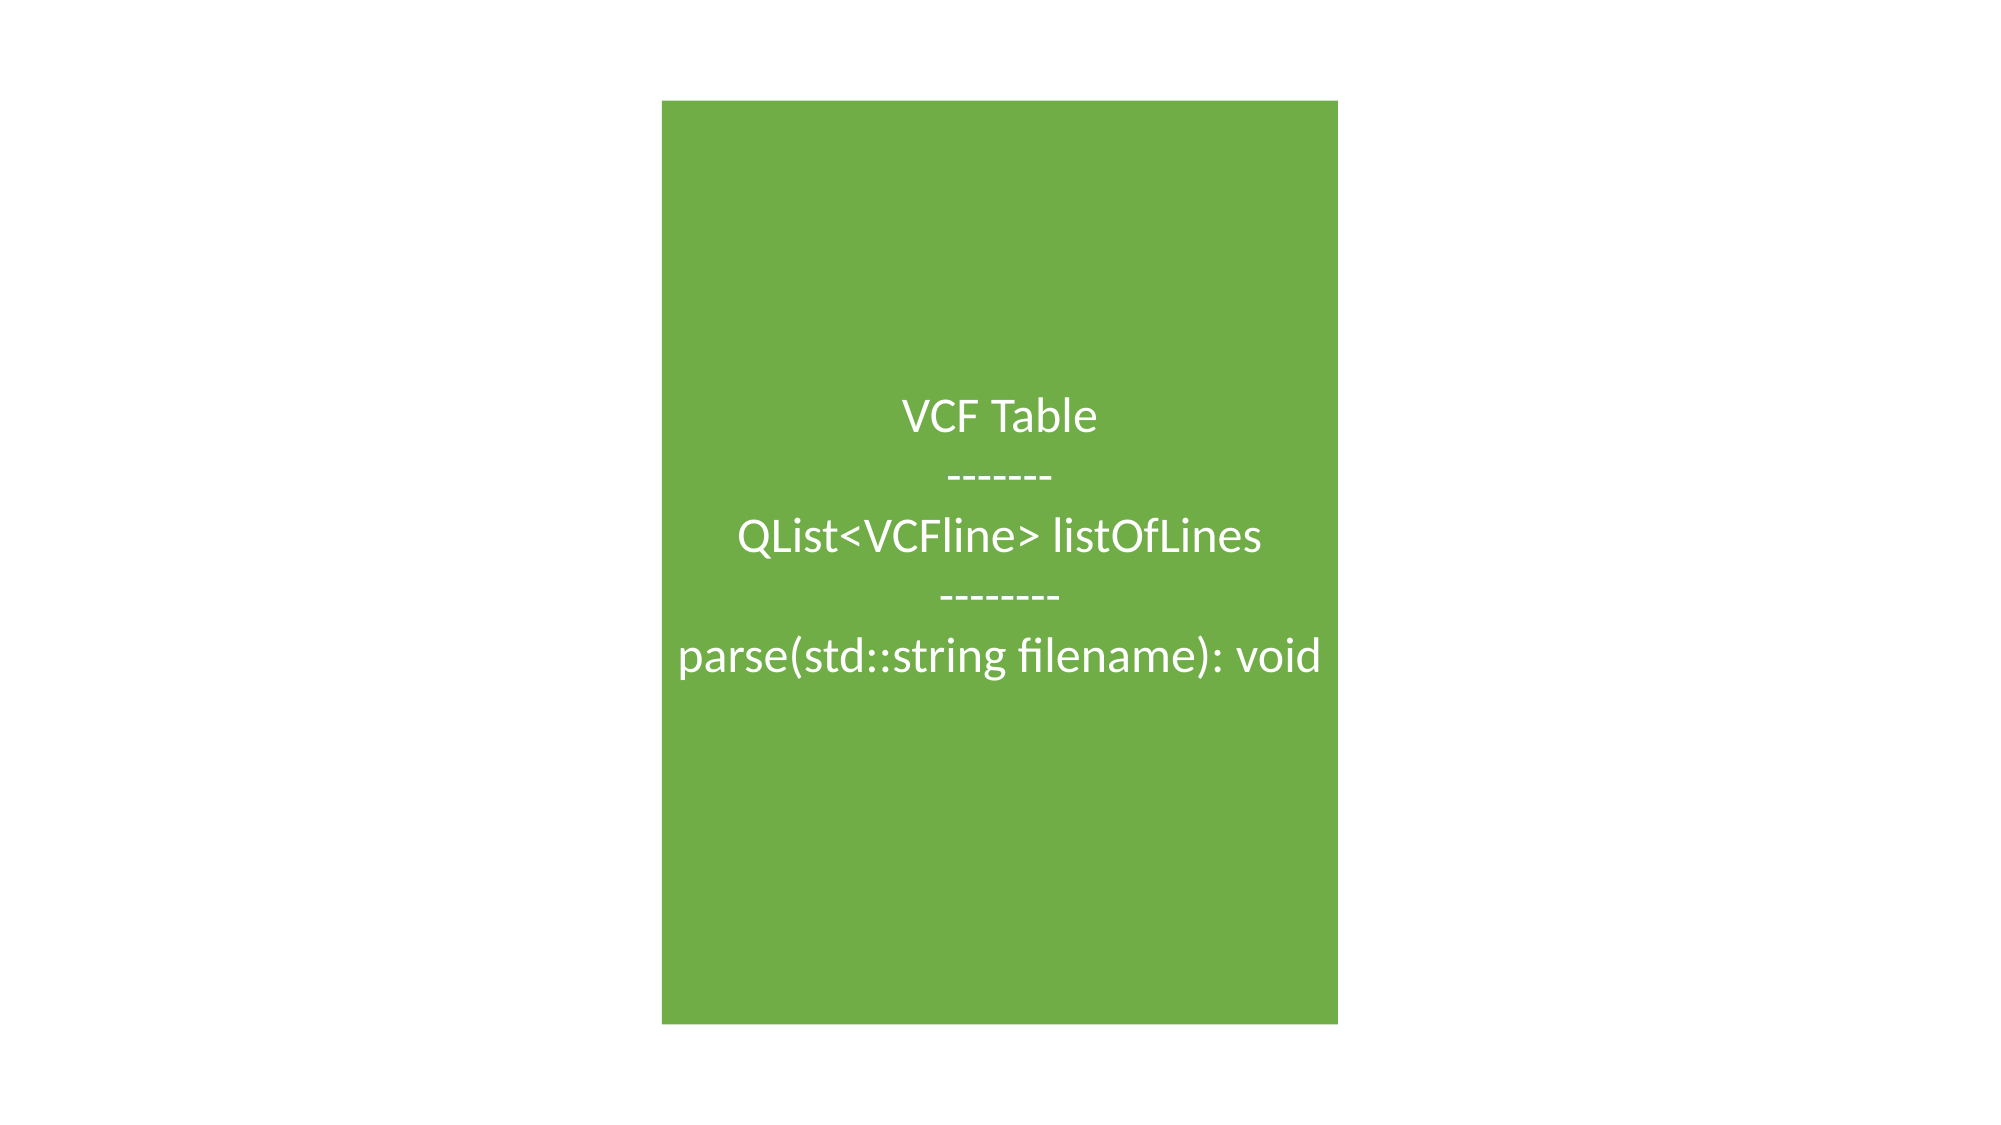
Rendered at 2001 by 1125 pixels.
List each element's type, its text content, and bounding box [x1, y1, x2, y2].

text_box VCF Table ------- QList<VCFline> listOfLines -------- parse(std::string filename): void [661, 100, 1339, 1025]
